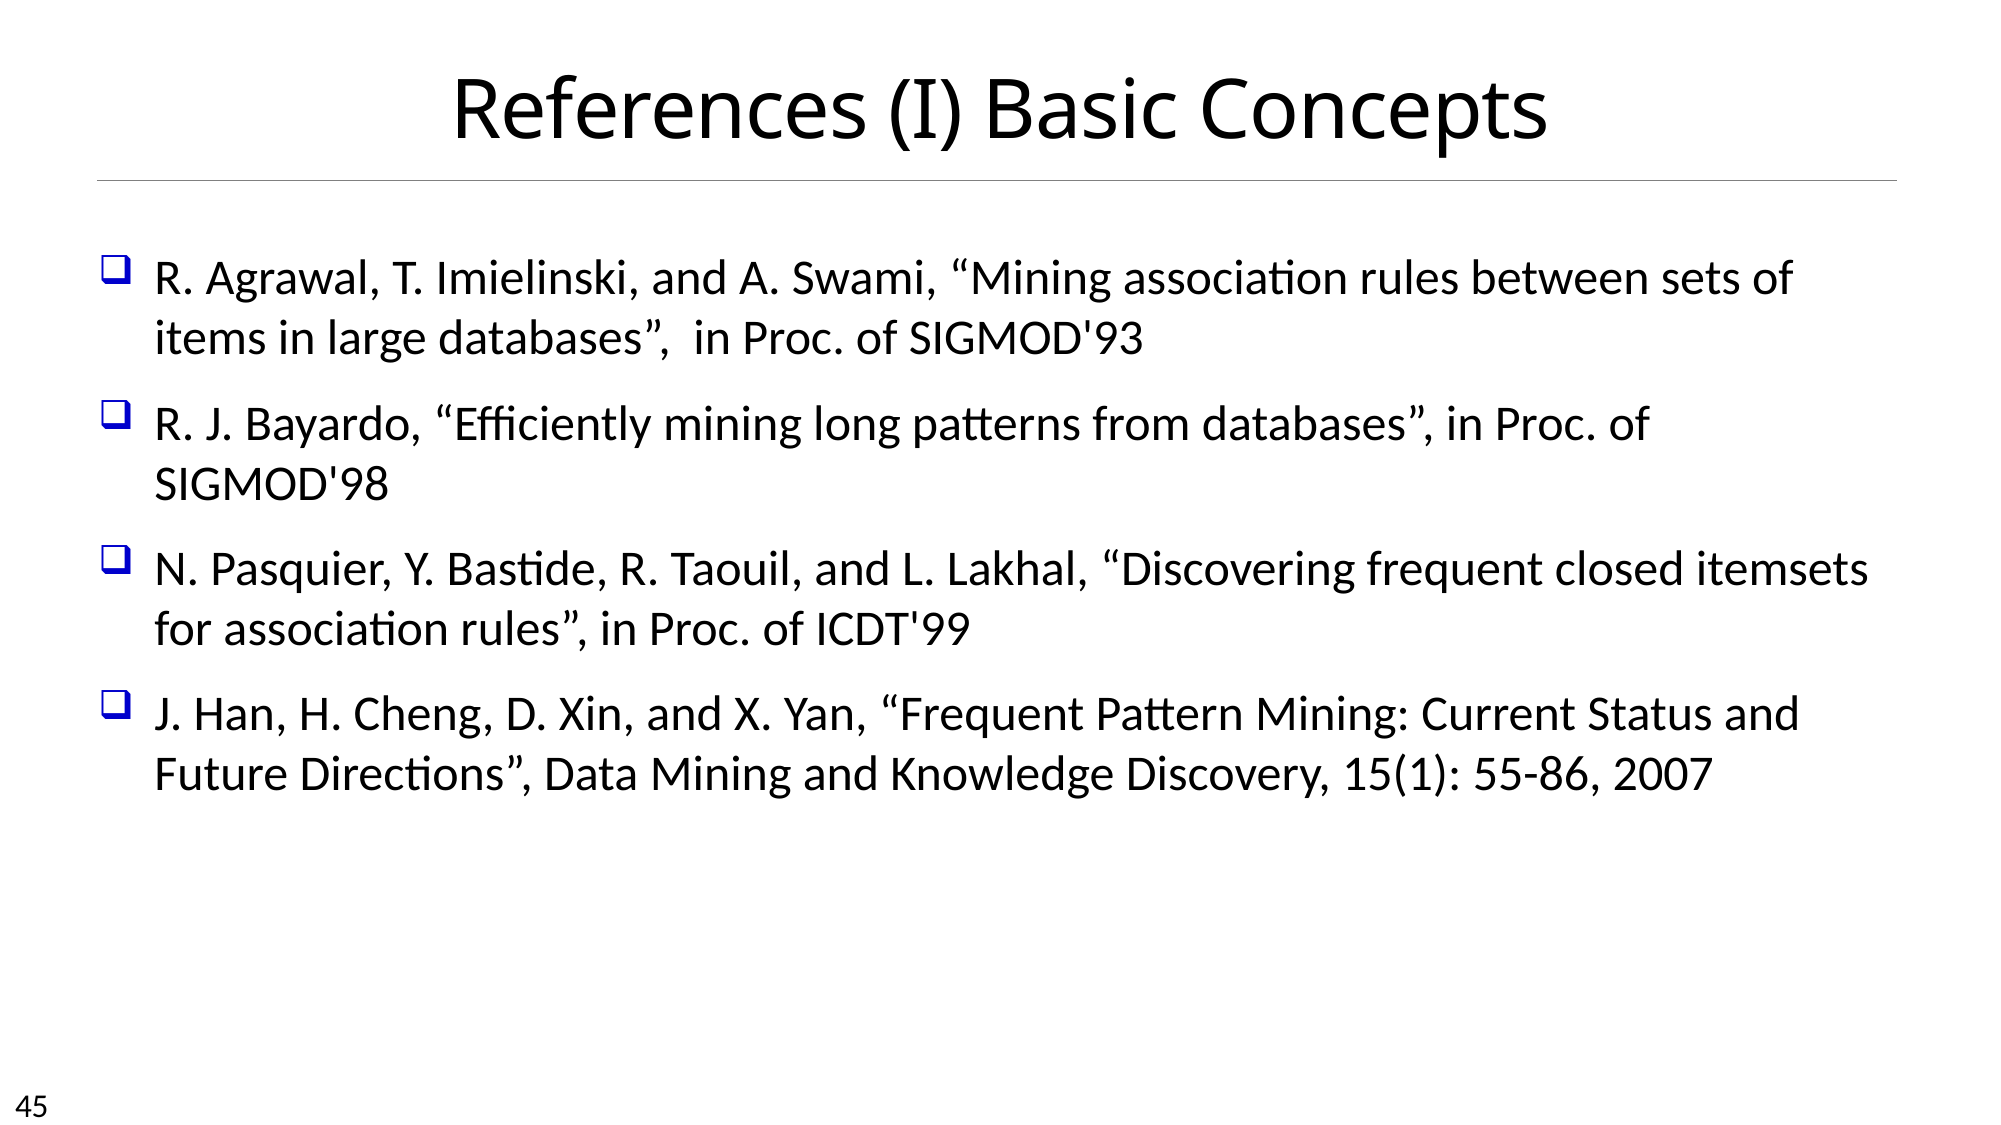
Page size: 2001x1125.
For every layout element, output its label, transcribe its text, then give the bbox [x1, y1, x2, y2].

list R. Agrawal, T. Imielinski, and A. Swami, “Mining association rules between sets of items in large databases”, in Proc. of SIGMOD'93 R. J. Bayardo, “Efficiently mining long patterns from databases”, in Proc. of SIGMOD'98 N. Pasquier, Y. Bastide, R. Taouil, and L. Lakhal, “Discovering frequent closed itemsets for association rules”, in Proc. of ICDT'99 J. Han, H. Cheng, D. Xin, and X. Yan, “Frequent Pattern Mining: Current Status and Future Directions”, Data Mining and Knowledge Discovery, 15(1): 55-86, 2007 [83, 237, 1907, 993]
title References (I) Basic Concepts [0, 62, 2000, 163]
